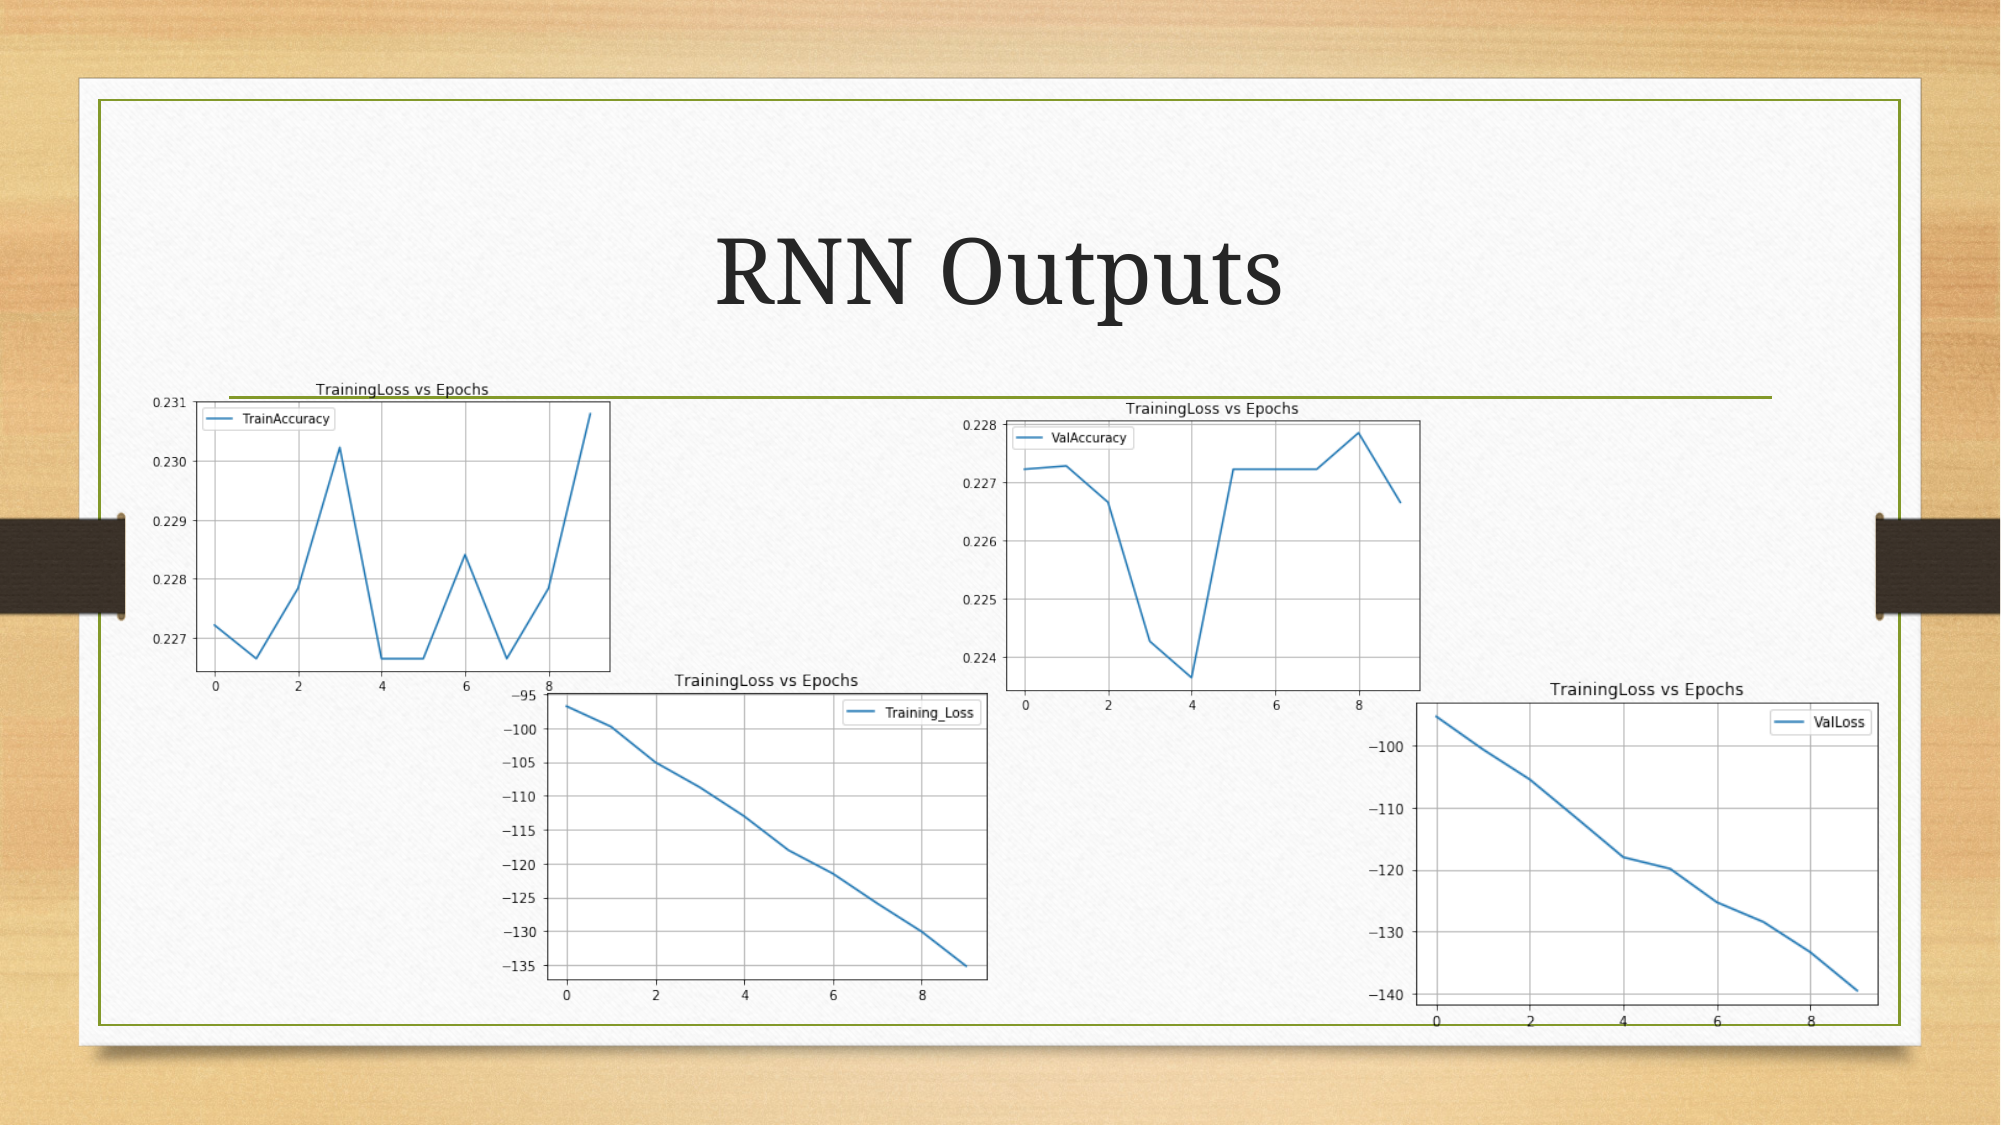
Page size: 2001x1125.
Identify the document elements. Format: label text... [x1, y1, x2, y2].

title RNN Outputs [212, 161, 1788, 375]
picture [0, 0, 2001, 1125]
